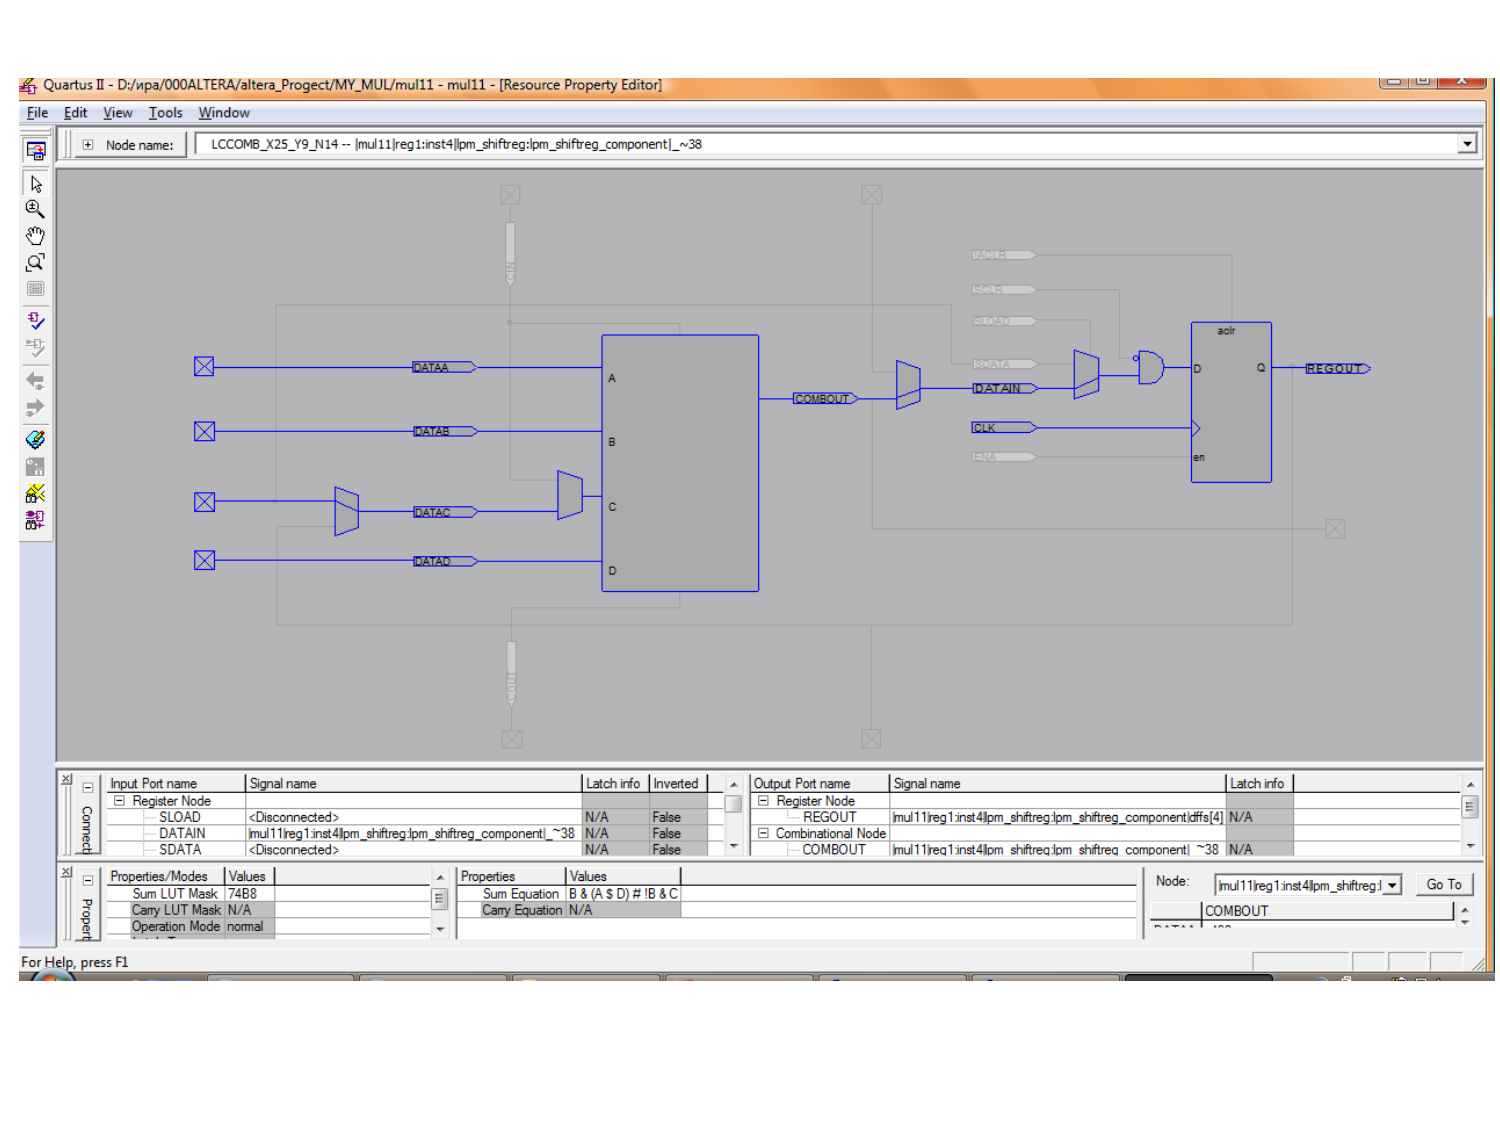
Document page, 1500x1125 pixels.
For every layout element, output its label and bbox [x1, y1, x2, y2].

picture [18, 77, 1495, 981]
